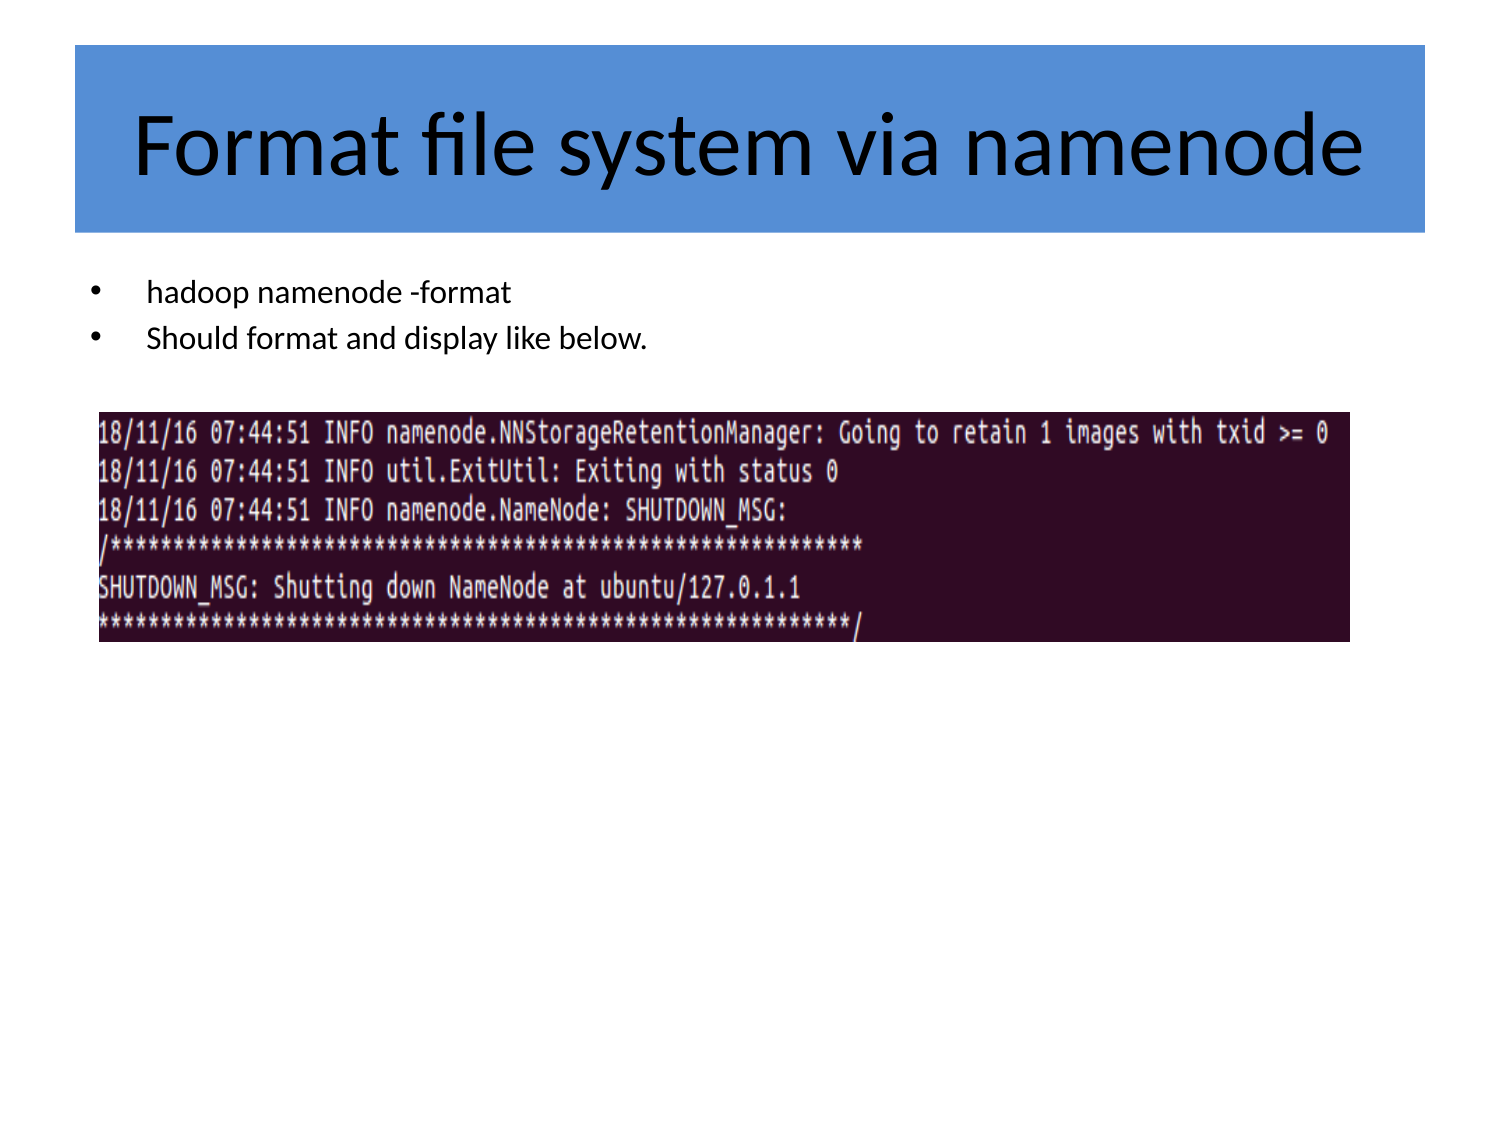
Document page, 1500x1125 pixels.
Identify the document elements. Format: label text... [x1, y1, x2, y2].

picture [99, 412, 1351, 642]
title Format file system via namenode [75, 45, 1425, 233]
list hadoop namenode -format Should format and display like below. [75, 262, 1425, 1005]
